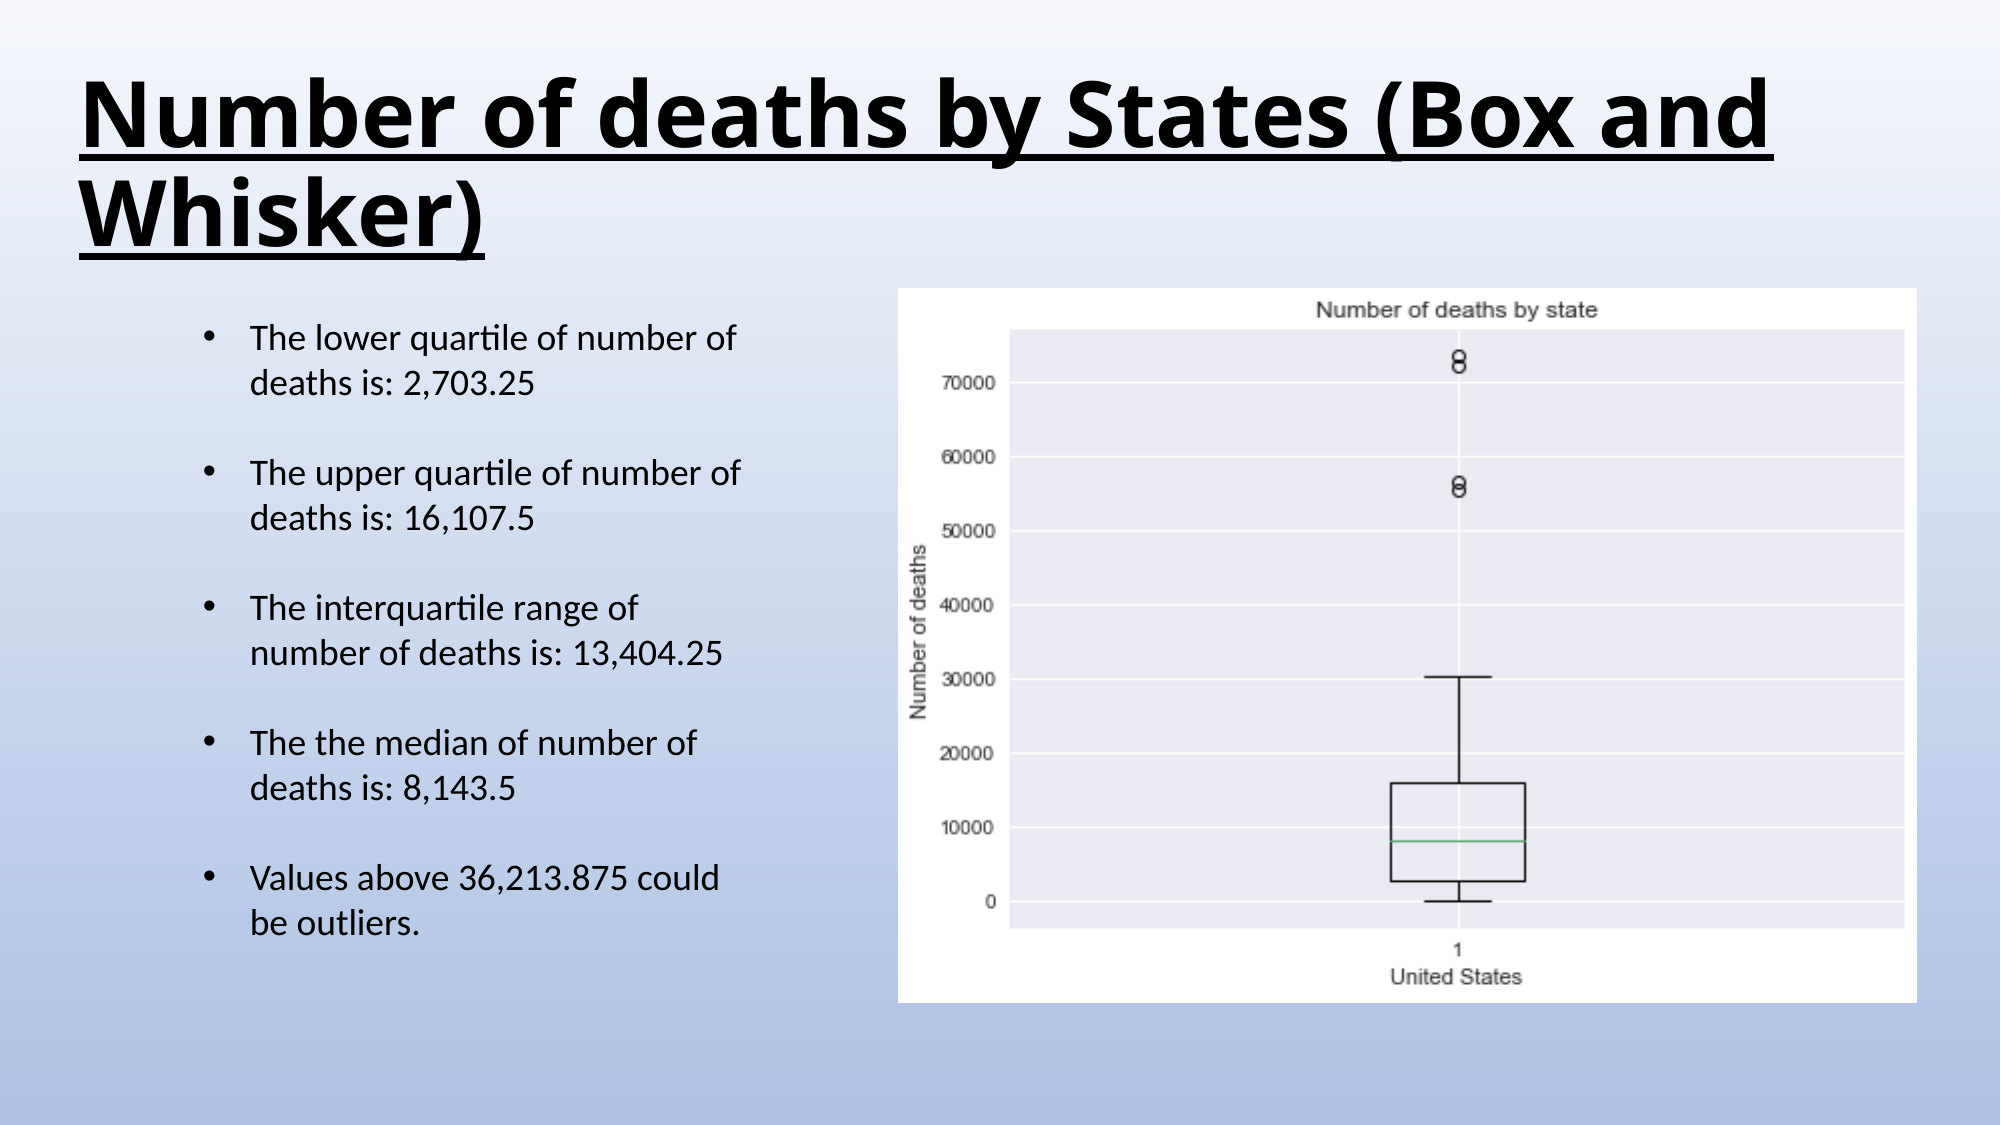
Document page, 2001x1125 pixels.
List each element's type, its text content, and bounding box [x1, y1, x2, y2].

text_box The lower quartile of number of deaths is: 2,703.25 The upper quartile of number of deaths is: 16,107.5 The interquartile range of number of deaths is: 13,404.25 The the median of number of deaths is: 8,143.5 Values above 36,213.875 could be outliers. [188, 305, 775, 951]
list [898, 288, 1917, 1003]
title Number of deaths by States (Box and Whisker) [63, 58, 1937, 276]
